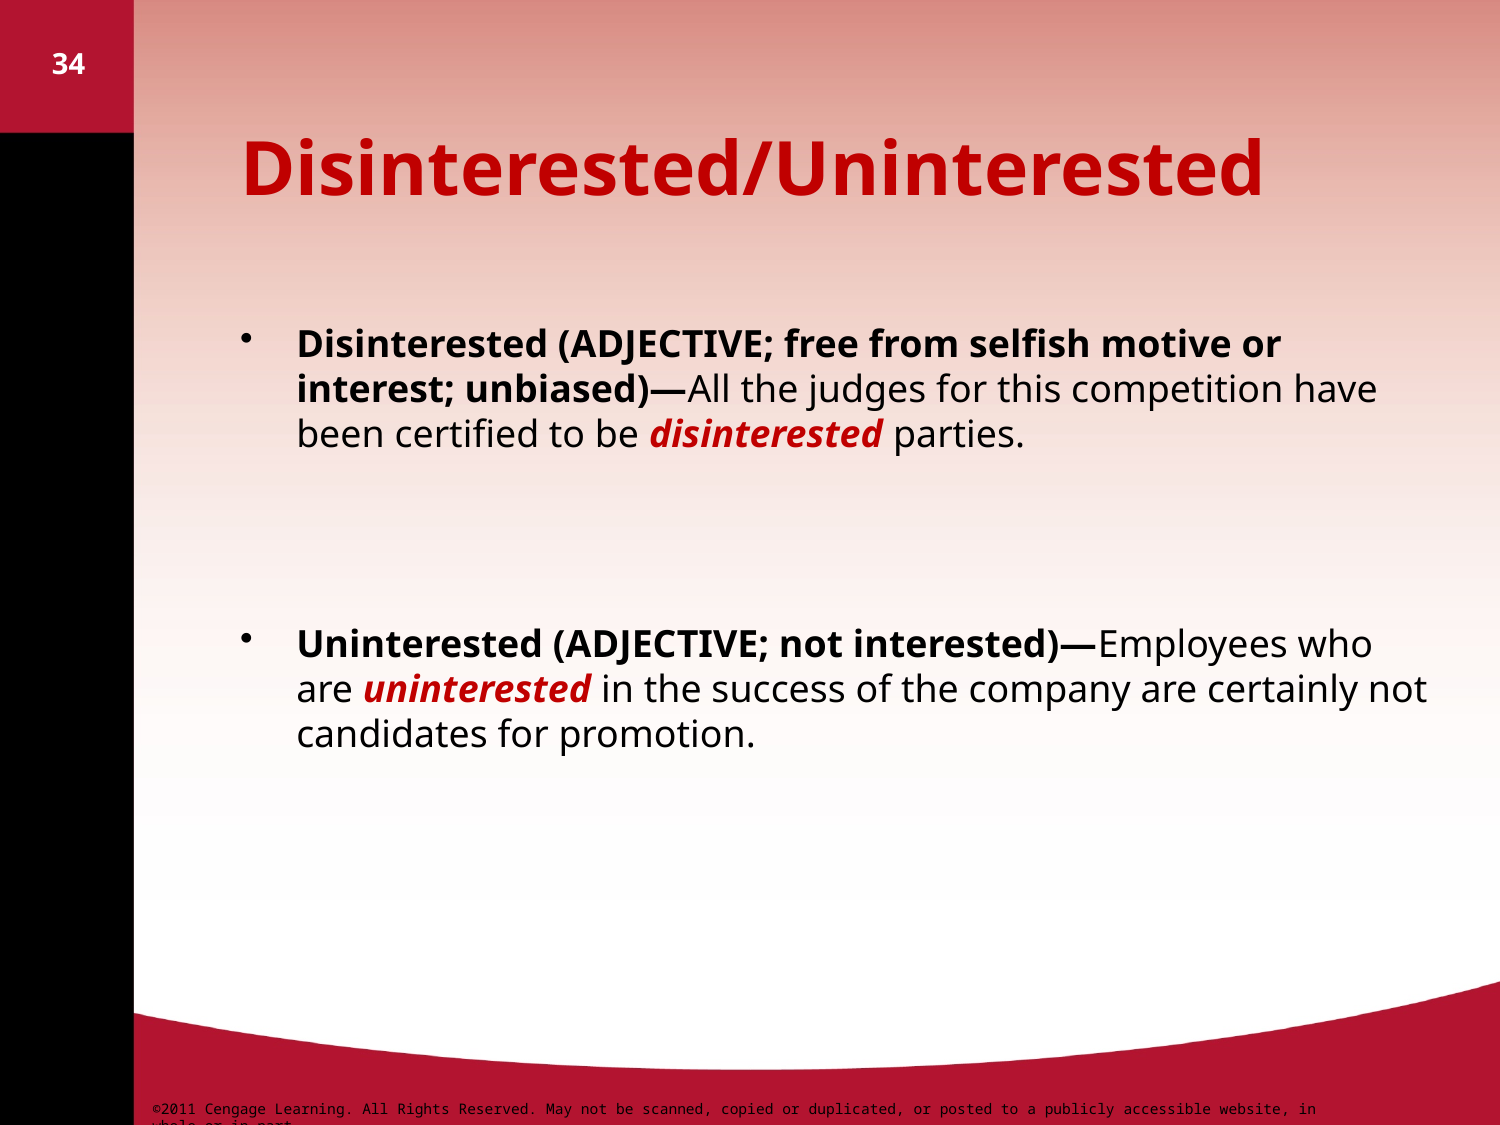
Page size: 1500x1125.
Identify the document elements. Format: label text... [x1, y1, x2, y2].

slide_number 34 [0, 37, 138, 101]
title Disinterested/Uninterested [224, 112, 1438, 263]
picture [0, 0, 1500, 1125]
list Disinterested (ADJECTIVE; free from selfish motive or interest; unbiased)—All the judges for this competition have been certified to be disinterested parties. Uninterested (ADJECTIVE; not interested)—Employees who are uninterested in the success of the company are certainly not candidates for promotion. [224, 312, 1451, 1001]
